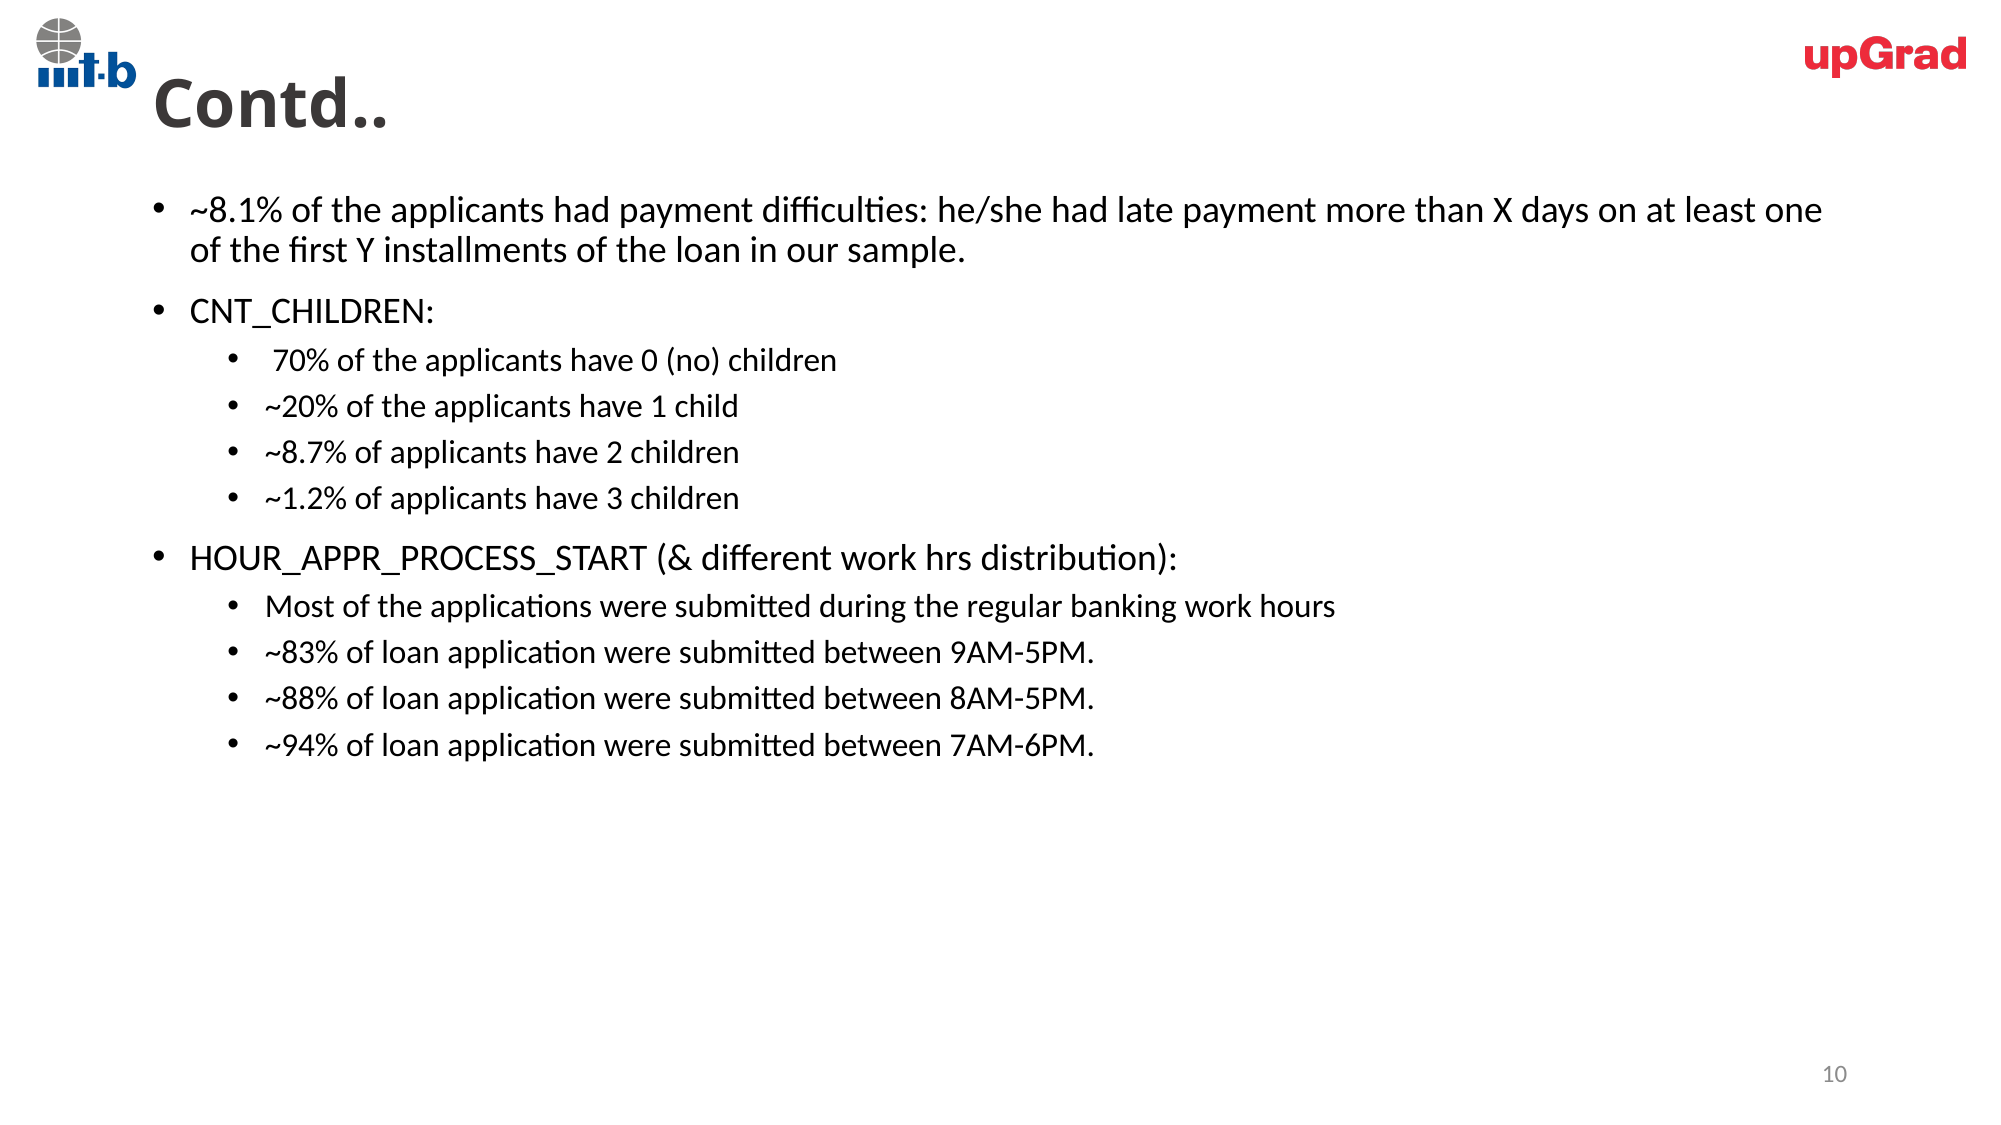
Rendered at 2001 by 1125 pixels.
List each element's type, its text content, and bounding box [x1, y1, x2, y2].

list ~8.1% of the applicants had payment difficulties: he/she had late payment more than X days on at least one of the first Y installments of the loan in our sample. CNT_CHILDREN: 70% of the applicants have 0 (no) children ~20% of the applicants have 1 child ~8.7% of applicants have 2 children ~1.2% of applicants have 3 children HOUR_APPR_PROCESS_START (& different work hrs distribution): Most of the applications were submitted during the regular banking work hours ~83% of loan application were submitted between 9AM-5PM. ~88% of loan application were submitted between 8AM-5PM. ~94% of loan application were submitted between 7AM-6PM. [137, 182, 1863, 1014]
picture [1805, 36, 1966, 78]
slide_number 10 [1412, 1042, 1863, 1103]
picture [32, 17, 138, 89]
title Contd.. [137, 59, 1863, 152]
